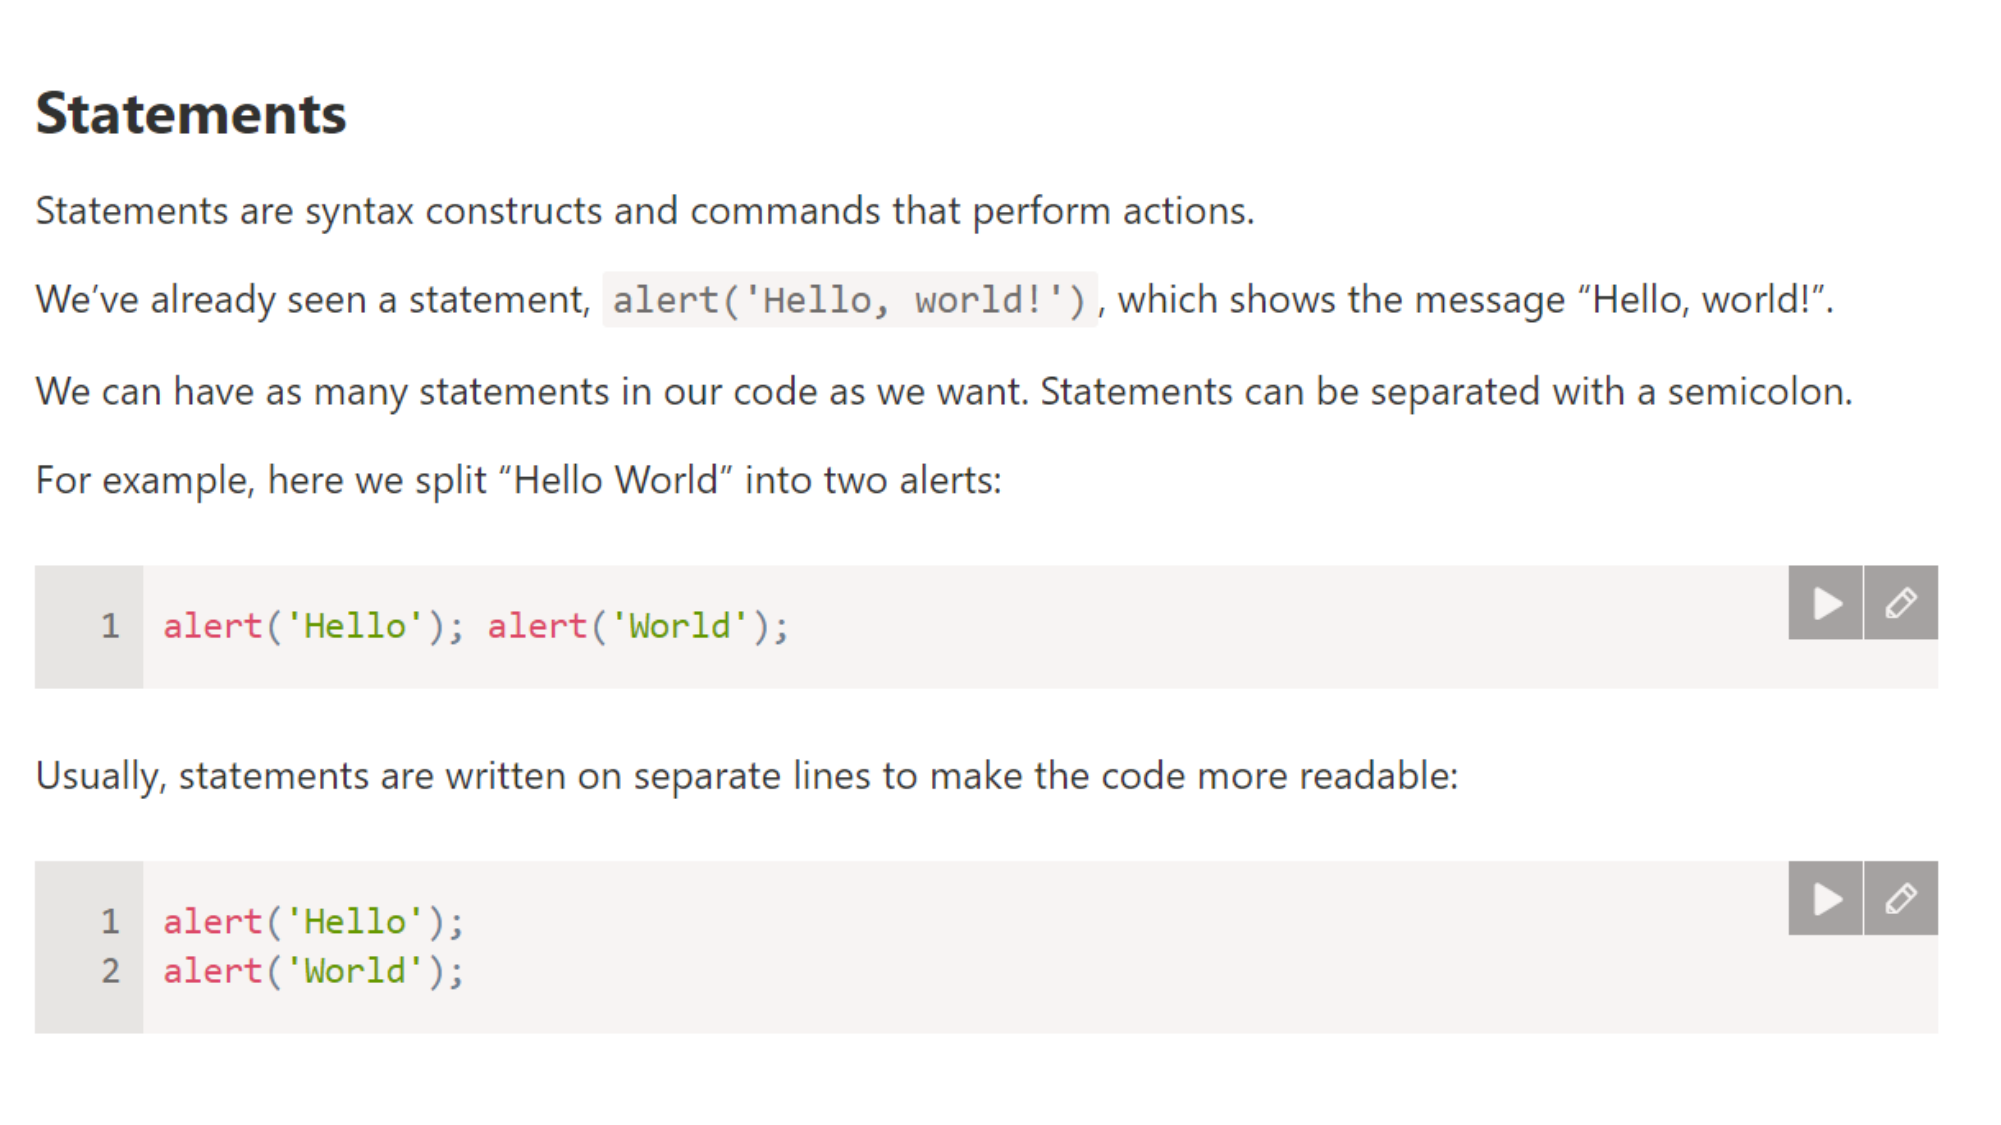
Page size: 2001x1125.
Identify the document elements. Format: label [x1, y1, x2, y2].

picture [9, 55, 1991, 1070]
